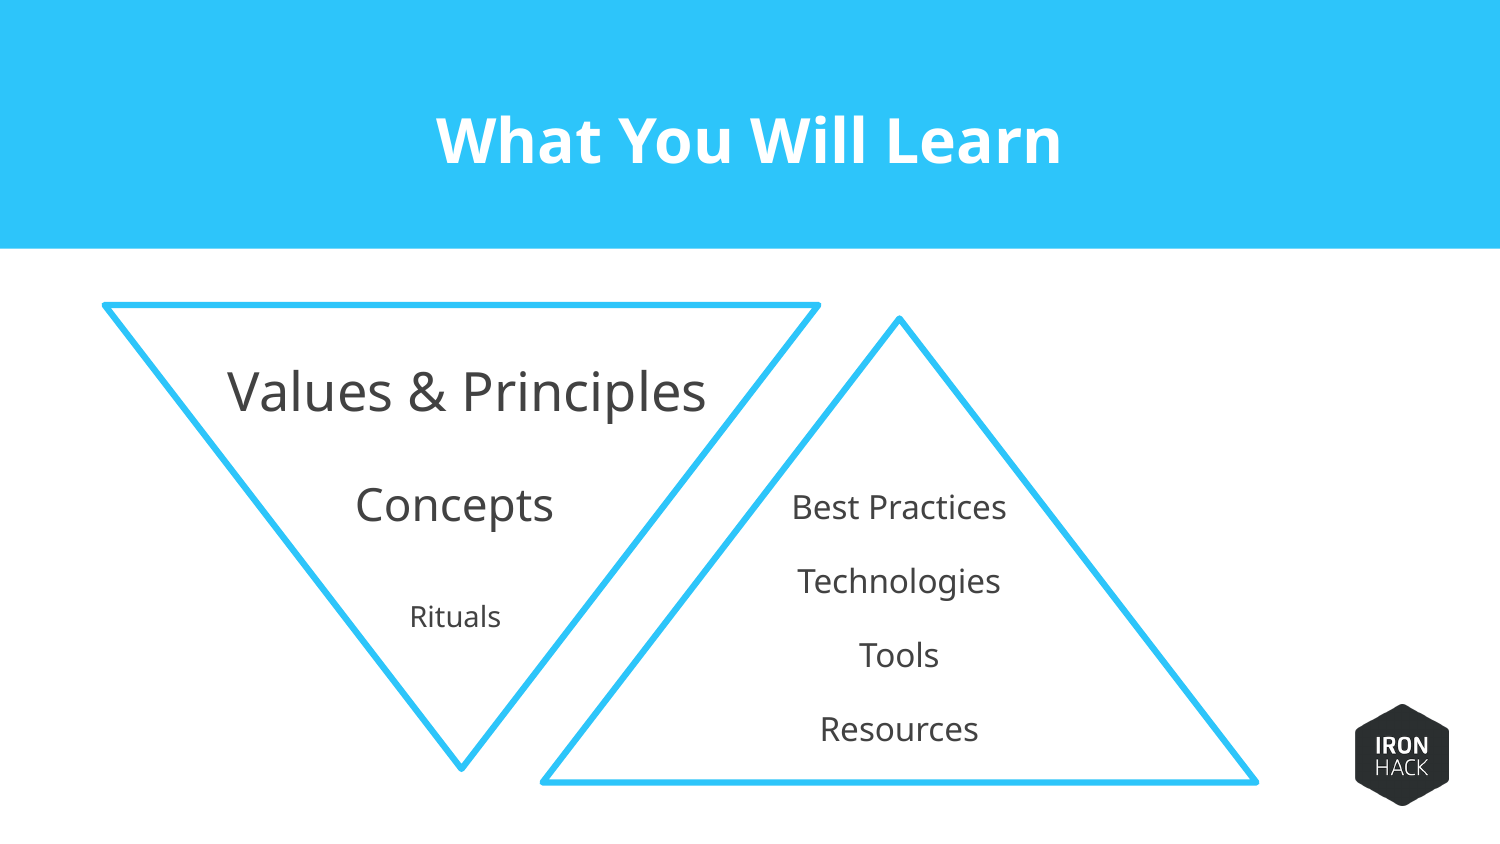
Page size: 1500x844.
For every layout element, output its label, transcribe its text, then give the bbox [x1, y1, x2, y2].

subtitle Tools [722, 601, 1077, 675]
subtitle Technologies [722, 527, 1077, 601]
text_box [383, 668, 540, 769]
text_box [795, 318, 1003, 453]
text_box [542, 549, 1257, 783]
title What You Will Learn [70, 52, 1430, 224]
text_box [297, 556, 626, 654]
list Rituals [347, 562, 550, 668]
subtitle Best Practices [722, 453, 1077, 527]
text_box [104, 304, 819, 389]
list Concepts [247, 450, 648, 556]
subtitle Resources [722, 675, 1077, 781]
list Values & Principles [168, 337, 754, 443]
text_box [210, 443, 713, 527]
picture [1355, 704, 1449, 806]
